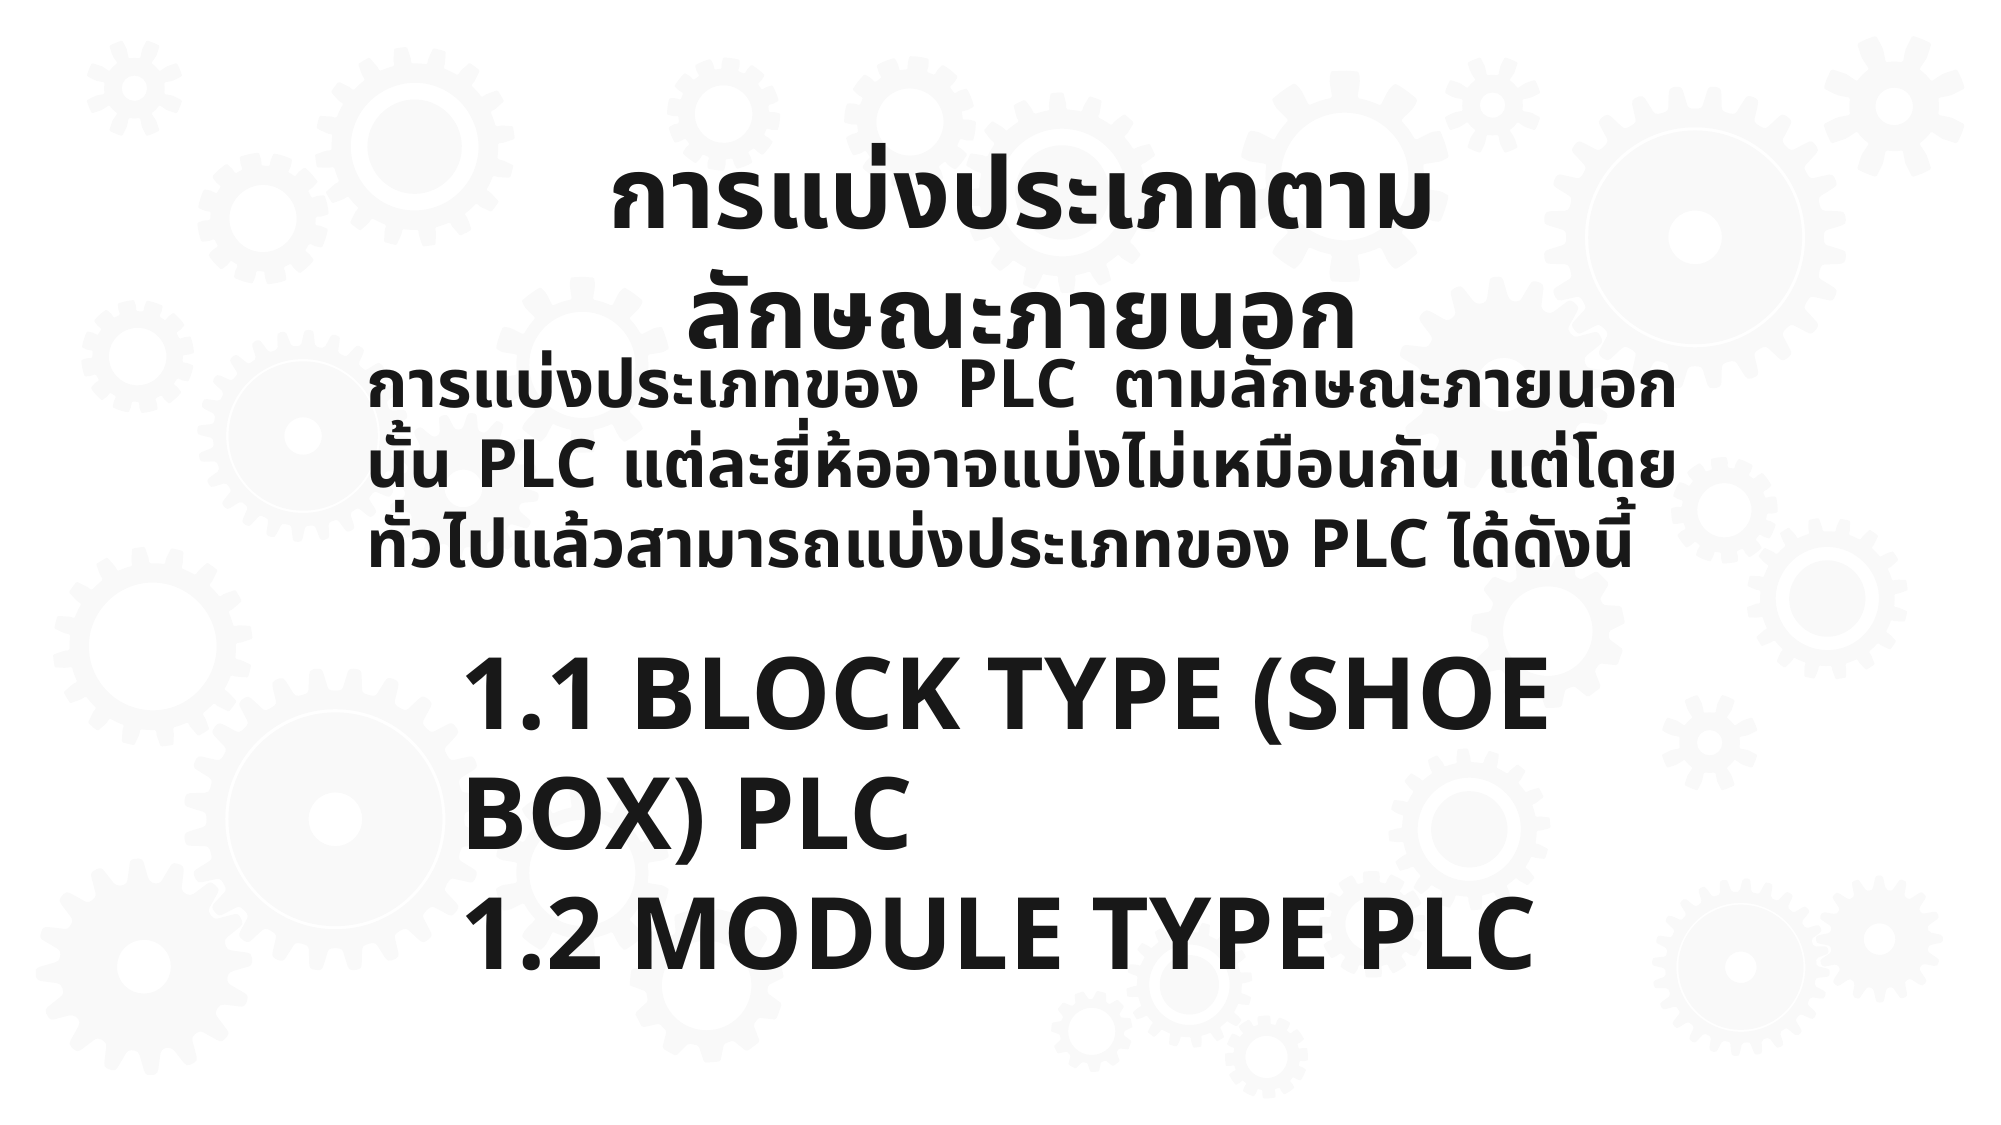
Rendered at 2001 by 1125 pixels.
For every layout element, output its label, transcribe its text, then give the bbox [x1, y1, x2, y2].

text_box การแบ่งประเภทของ PLC ตามลักษณะภายนอกนั้น PLC แต่ละยี่ห้ออาจแบ่งไม่เหมือนกัน แต่โดยทั่วไปแล้วสามารถแบ่งประเภทของ PLC ได้ดังนี้ [351, 333, 1695, 588]
text_box 1.1 BLOCK TYPE (SHOE BOX) PLC 1.2 MODULE TYPE PLC [445, 622, 1742, 939]
text_box การแบ่งประเภทตามลักษณะภายนอก [480, 120, 1566, 333]
